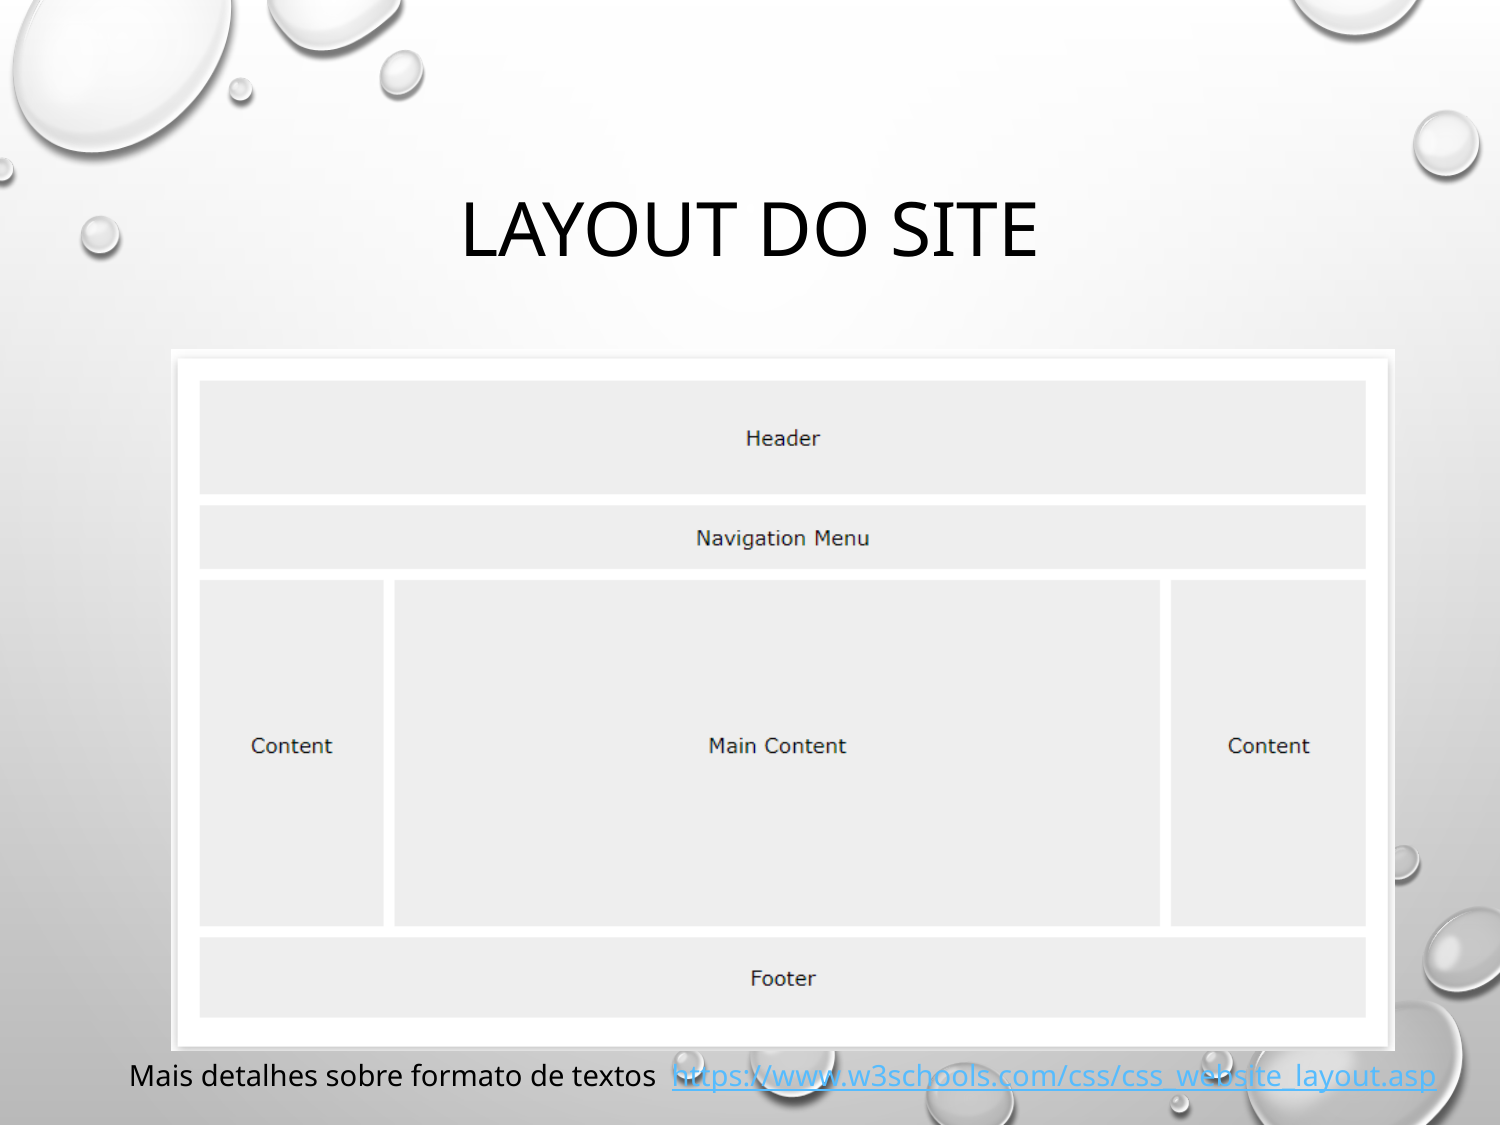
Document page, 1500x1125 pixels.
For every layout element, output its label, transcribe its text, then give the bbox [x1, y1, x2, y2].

text_box Mais detalhes sobre formato de textos https://www.w3schools.com/css/css_website_layout.asp [114, 1050, 1452, 1105]
title Layout do site [112, 101, 1388, 364]
picture [0, 0, 1500, 1125]
